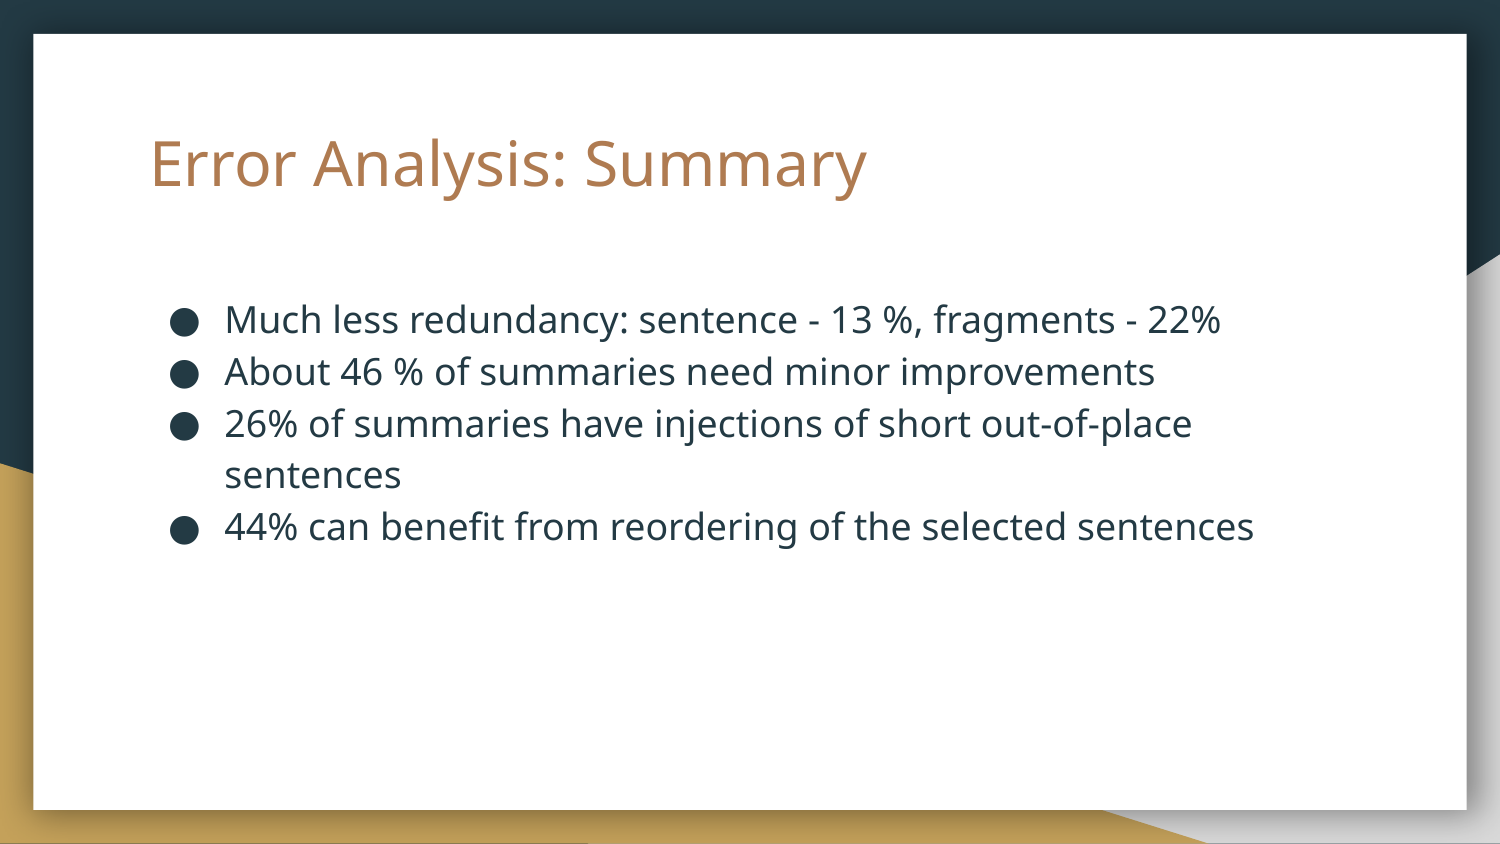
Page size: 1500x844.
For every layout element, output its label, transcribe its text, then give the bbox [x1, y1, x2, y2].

title Error Analysis: Summary [134, 108, 1366, 266]
list Much less redundancy: sentence - 13 %, fragments - 22% About 46 % of summaries need minor improvements 26% of summaries have injections of short out-of-place sentences 44% can benefit from reordering of the selected sentences [134, 274, 1366, 598]
